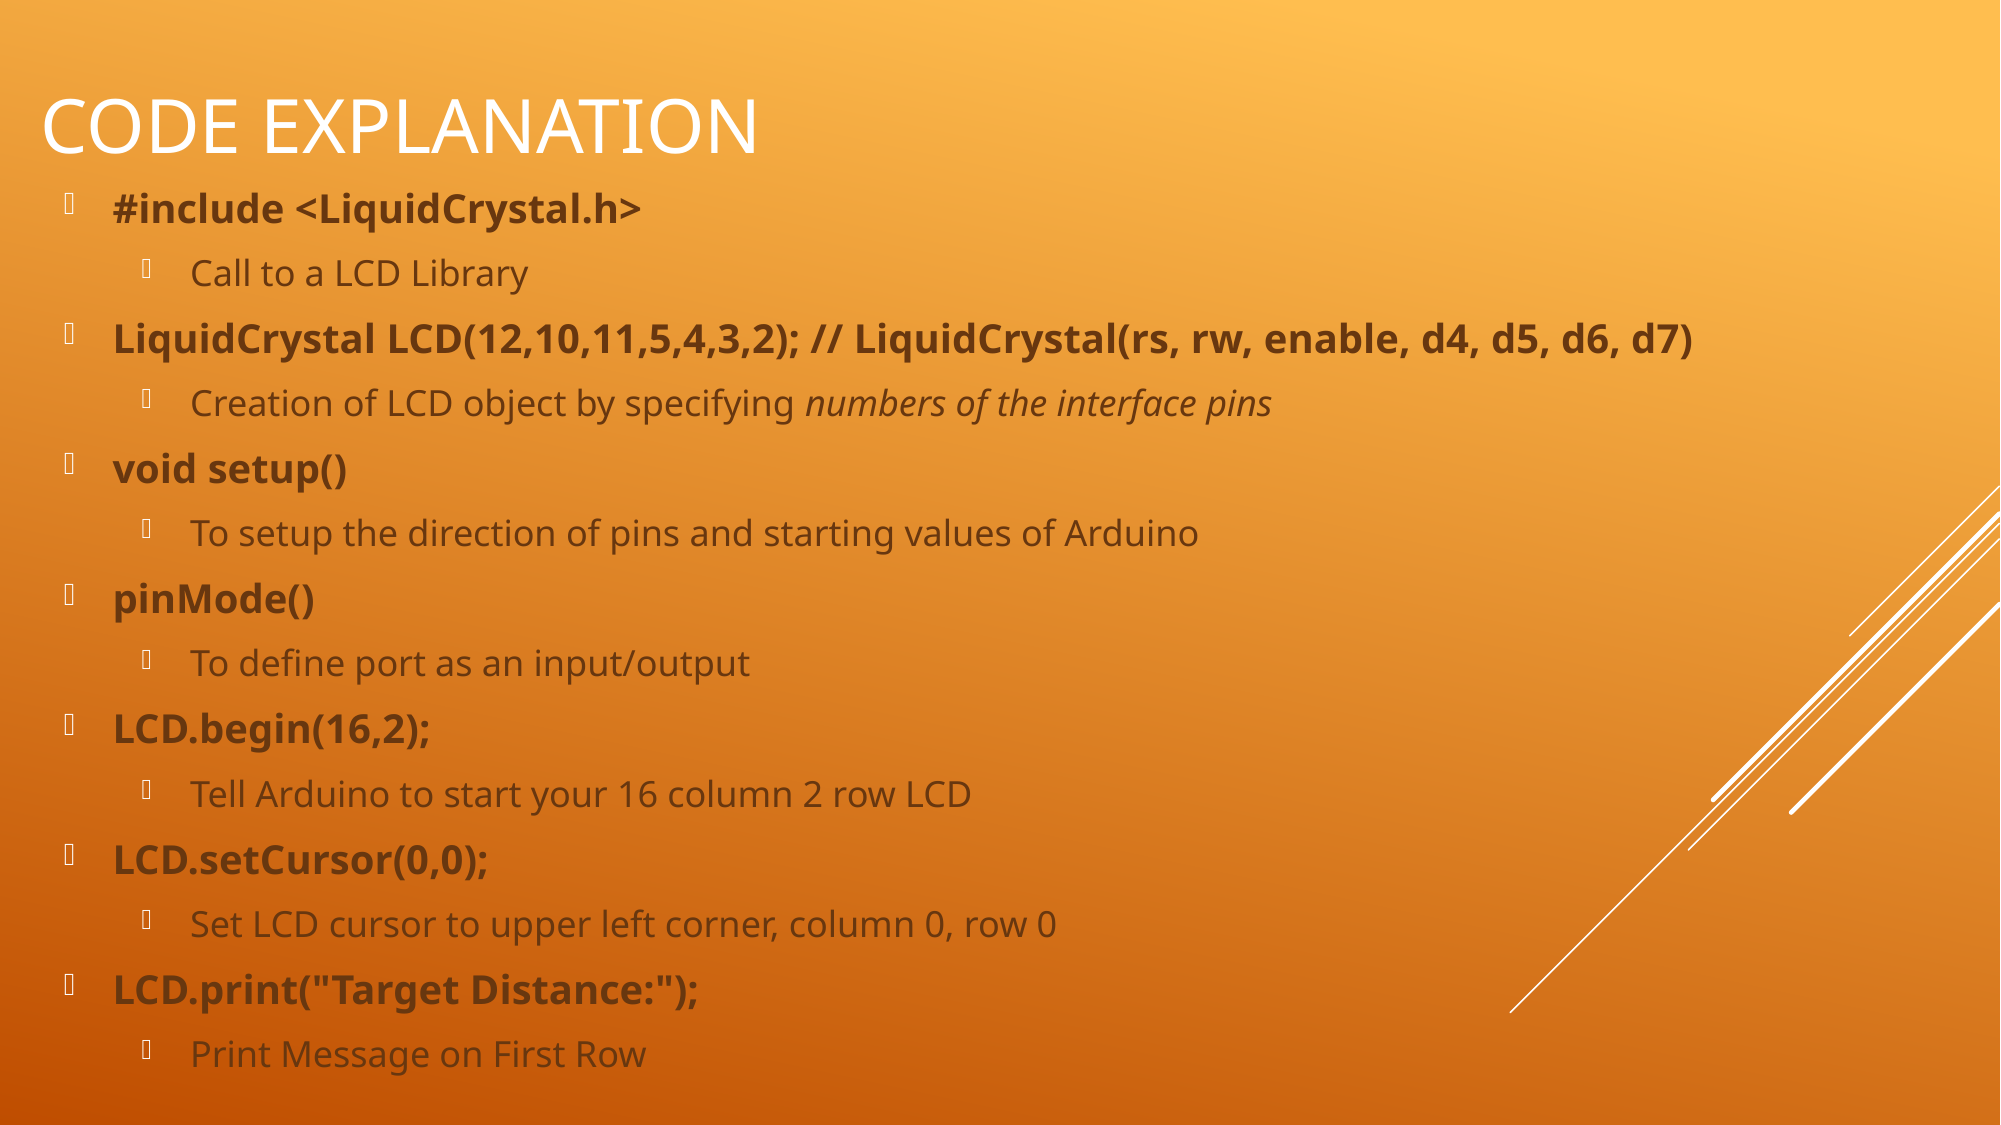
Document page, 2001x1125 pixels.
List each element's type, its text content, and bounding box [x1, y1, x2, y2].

title Code explanation [25, 0, 1426, 248]
list #include <LiquidCrystal.h> Call to a LCD Library LiquidCrystal LCD(12,10,11,5,4,3,2); // LiquidCrystal(rs, rw, enable, d4, d5, d6, d7) Creation of LCD object by specifying numbers of the interface pins void setup() To setup the direction of pins and starting values of Arduino pinMode() To define port as an input/output LCD.begin(16,2); Tell Arduino to start your 16 column 2 row LCD LCD.setCursor(0,0); Set LCD cursor to upper left corner, column 0, row 0 LCD.print("Target Distance:"); Print Message on First Row [48, 167, 1775, 1091]
